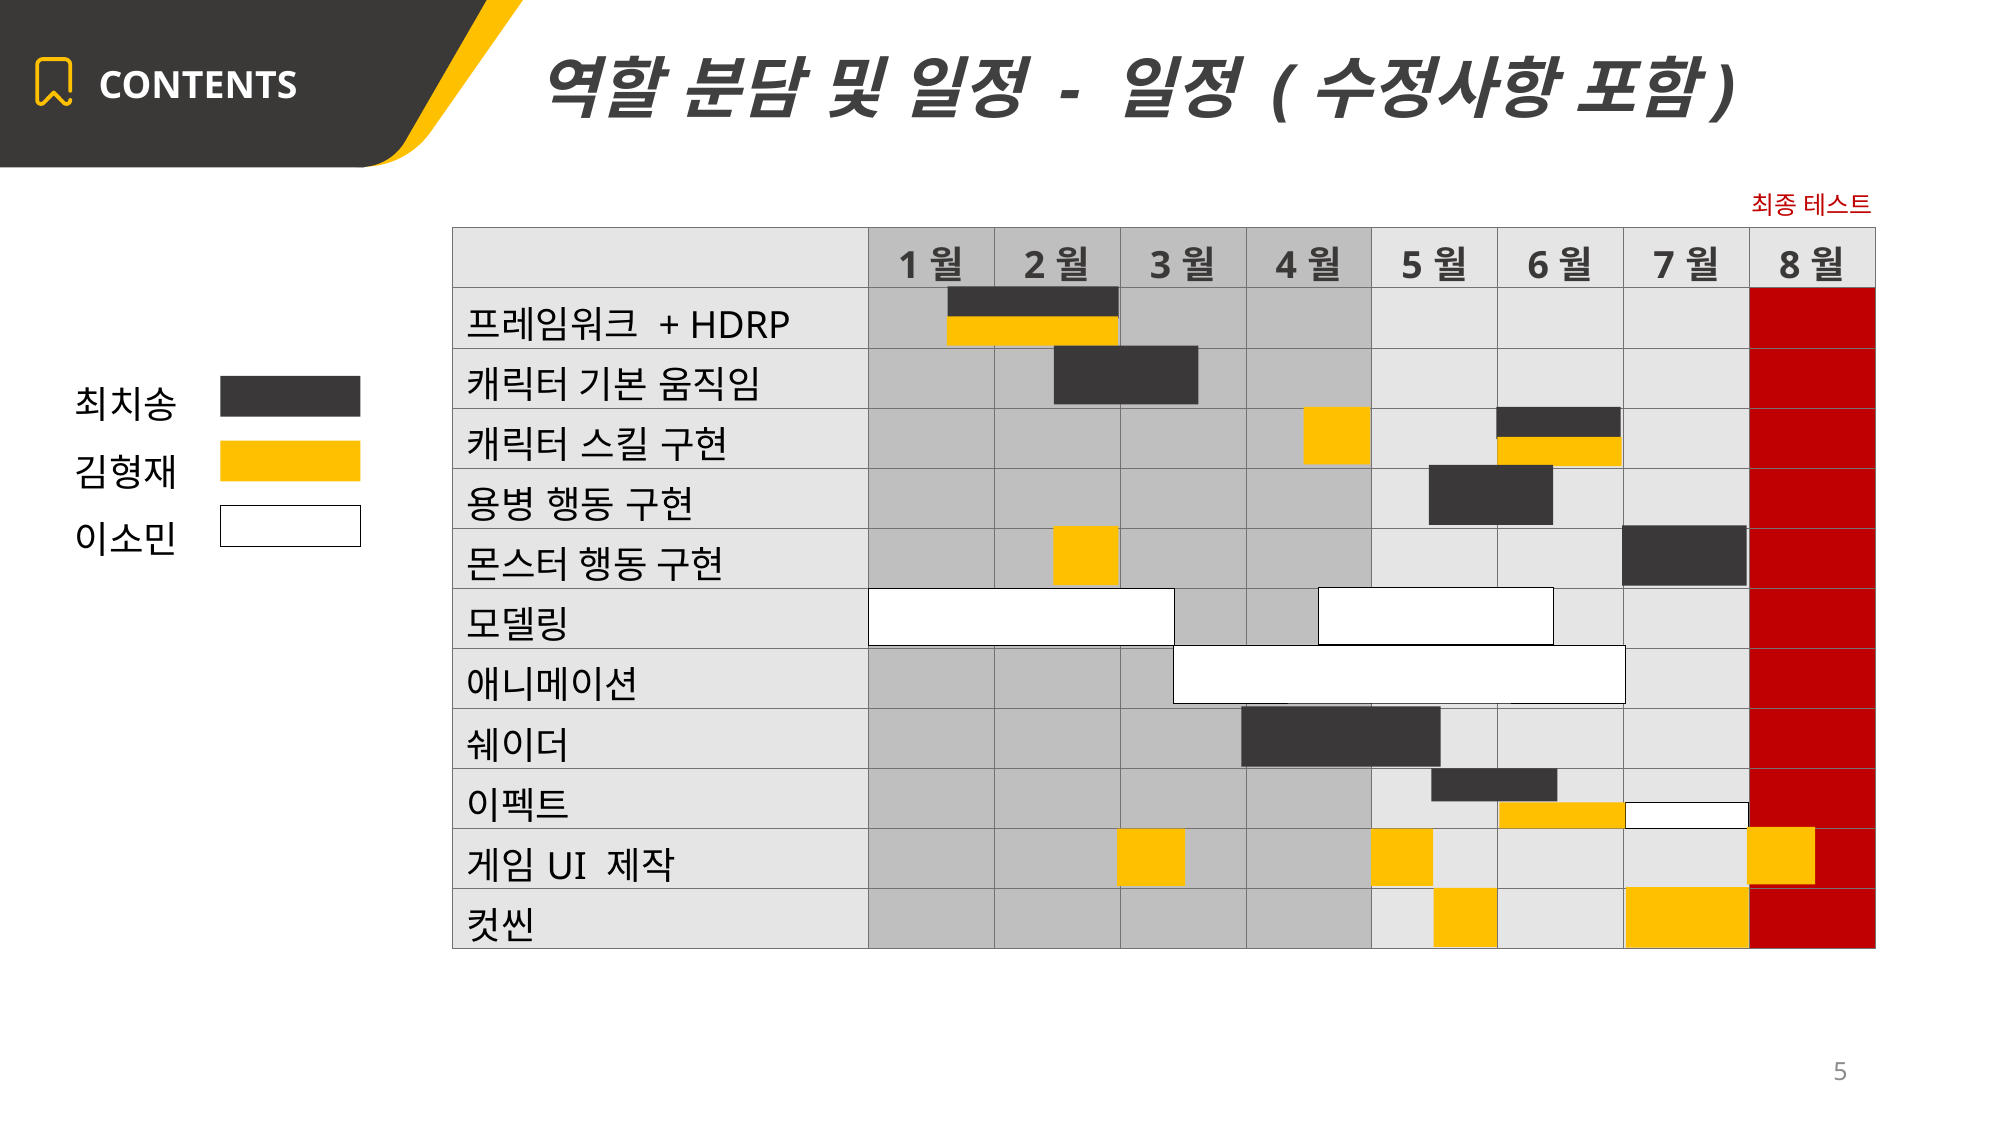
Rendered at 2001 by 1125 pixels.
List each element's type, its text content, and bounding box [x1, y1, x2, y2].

table_cell 쉐이더 [453, 709, 868, 768]
table_cell [869, 709, 994, 768]
table_cell [1247, 288, 1371, 348]
text_box [867, 587, 1175, 646]
table_cell [1554, 589, 1623, 644]
table_cell 프레임워크 + HDRP [453, 288, 868, 348]
text_box [1240, 705, 1442, 768]
text_box [1625, 886, 1750, 949]
table_cell [1498, 529, 1623, 588]
table_cell [869, 649, 994, 708]
table_cell [1121, 409, 1246, 468]
table_cell [1372, 469, 1497, 528]
table_cell [995, 829, 1120, 888]
text_box [1052, 525, 1119, 586]
table_cell [1434, 829, 1497, 887]
table_cell [1750, 769, 1875, 828]
table_cell [869, 469, 994, 528]
table_cell [869, 349, 994, 408]
table_cell [1498, 704, 1623, 708]
table_cell [1442, 709, 1497, 767]
table_cell [1372, 529, 1497, 587]
table_cell [869, 829, 994, 888]
table_cell [1498, 889, 1623, 948]
table_cell [1624, 288, 1749, 348]
text_box [1495, 406, 1622, 440]
text_box [219, 440, 361, 482]
table_cell [995, 649, 1120, 708]
text_box [1172, 644, 1626, 704]
table_cell [1750, 529, 1875, 588]
table_cell [1750, 589, 1875, 648]
text_box [1746, 826, 1816, 885]
table_cell [869, 529, 994, 587]
table_cell [1498, 288, 1623, 348]
table_cell [1624, 709, 1749, 768]
table_cell [1247, 469, 1371, 528]
table_cell [1558, 769, 1623, 801]
table_header 7월 [1624, 228, 1749, 287]
table_cell [1624, 409, 1749, 468]
text_box [947, 285, 1120, 319]
table_cell [1372, 349, 1497, 408]
text_box [1433, 887, 1498, 948]
table_cell [1372, 288, 1497, 348]
table_cell [1750, 649, 1875, 708]
table_cell [995, 889, 1120, 948]
table_cell [869, 889, 994, 948]
table_cell [1624, 829, 1749, 888]
table_cell [995, 409, 1120, 468]
table_header 2월 [995, 228, 1120, 285]
text_box [1303, 406, 1371, 465]
table_cell [1247, 889, 1371, 948]
table_cell [1624, 649, 1749, 708]
table_cell [1750, 709, 1875, 768]
text_box [35, 57, 73, 106]
text_box CONTENTS [0, 0, 365, 169]
text_box [1317, 587, 1554, 646]
table_cell [1372, 704, 1497, 708]
table_cell [1247, 349, 1371, 408]
table_cell [995, 769, 1120, 828]
table_cell [1498, 469, 1623, 528]
table_cell [1750, 469, 1875, 528]
text_box [219, 504, 361, 547]
table_header 3월 [1121, 228, 1246, 287]
table_cell 컷씬 [453, 889, 868, 948]
table_cell [1750, 889, 1875, 948]
table_cell [1247, 529, 1371, 588]
text_box [365, 0, 488, 168]
table_cell [1498, 829, 1623, 888]
table_header 8월 [1750, 228, 1875, 287]
text_box 최치송 김형재 이소민 [59, 351, 193, 569]
text_box [1430, 767, 1558, 802]
table_header 1월 [869, 228, 994, 287]
table_cell [1175, 589, 1246, 644]
text_box [371, 0, 522, 168]
table_cell [869, 409, 994, 468]
table_cell [1247, 769, 1371, 828]
table_cell [1750, 288, 1875, 348]
table_cell 캐릭터 기본 움직임 [453, 349, 868, 408]
table_cell [1121, 889, 1246, 948]
table_cell [1750, 829, 1875, 888]
table_cell [1498, 349, 1623, 408]
text_box [946, 315, 1119, 347]
table_cell [1247, 589, 1317, 644]
table_header 6월 [1498, 228, 1623, 287]
table_cell 몬스터 행동 구현 [453, 529, 868, 588]
text_box [1621, 524, 1748, 587]
text_box [1626, 801, 1750, 829]
text_box [219, 375, 361, 418]
table_cell [1121, 709, 1240, 768]
table_cell [1247, 829, 1371, 888]
table_cell 이펙트 [453, 769, 868, 828]
table_cell [1498, 709, 1623, 768]
table_cell [1372, 409, 1496, 468]
table_header [453, 228, 868, 287]
table_cell [1121, 349, 1246, 408]
text_box 최종 테스트 [1736, 167, 1894, 228]
table_cell [1624, 349, 1749, 408]
table_cell [1750, 409, 1875, 468]
table_header 5월 [1372, 228, 1497, 287]
text_box [1370, 828, 1434, 887]
table_cell 모델링 [453, 589, 868, 648]
table_cell [1121, 529, 1246, 588]
table_cell [1624, 469, 1749, 528]
table_cell [1624, 589, 1749, 648]
table_cell [1121, 649, 1246, 708]
table_cell [1121, 288, 1246, 348]
table_cell 애니메이션 [453, 649, 868, 708]
table_cell [1121, 829, 1246, 888]
table_header 4월 [1247, 228, 1371, 287]
text_box [1116, 828, 1186, 887]
text_box [1498, 801, 1626, 829]
table_cell [995, 469, 1120, 528]
table_cell [869, 769, 994, 828]
table_cell [995, 529, 1120, 587]
table_cell [1372, 769, 1497, 828]
text_box 역할 분담 및 일정 - 일정 (수정사항 포함) [522, 0, 1967, 134]
table_cell [995, 349, 1120, 408]
text_box [1428, 464, 1554, 526]
table_cell [1121, 769, 1246, 828]
table_cell [1247, 409, 1371, 468]
table_cell [1121, 469, 1246, 528]
table_cell [1624, 769, 1749, 801]
table_cell [1750, 349, 1875, 408]
table_cell 캐릭터 스킬 구현 [453, 409, 868, 468]
slide_number 5 [1412, 1042, 1863, 1103]
table_cell [995, 709, 1120, 768]
table_cell 용병 행동 구현 [453, 469, 868, 528]
table_cell [869, 288, 994, 348]
table_cell 게임UI 제작 [453, 829, 868, 888]
text_box [1053, 345, 1199, 405]
text_box [1496, 436, 1623, 467]
table_cell [1372, 889, 1433, 948]
